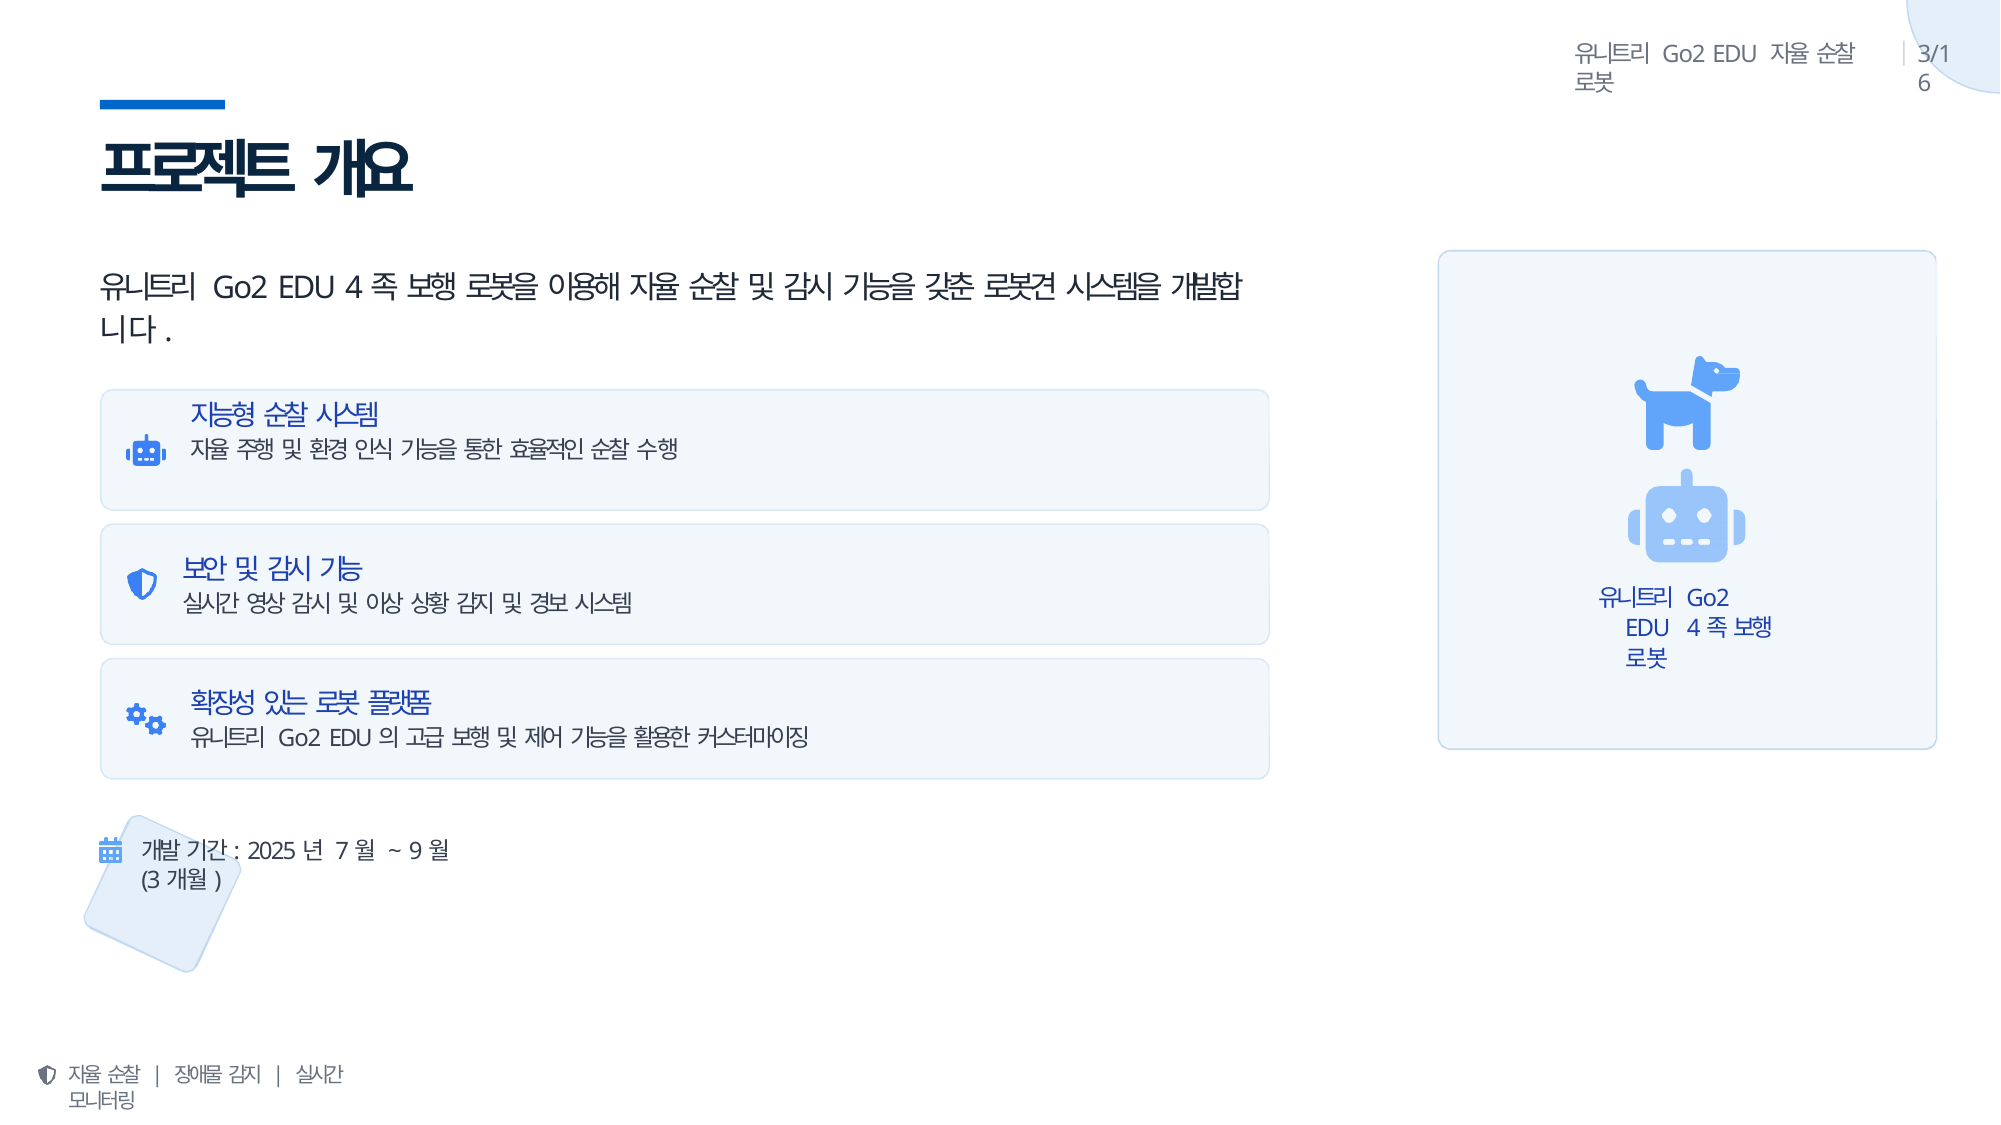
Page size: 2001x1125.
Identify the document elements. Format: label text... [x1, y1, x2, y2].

picture [37, 1065, 56, 1085]
text_box 자율 순찰 | 장애물 감지 | 실시간 모니터링 [66, 1058, 394, 1113]
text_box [99, 523, 1271, 646]
text_box 유니트리 Go2 EDU 4족 보행 로봇을 이용해 자율 순찰 및 감시 기능을 갖춘 로봇견 시스템을 개발합 니다. 지능형 순찰 시스템 자율 주행 및 환경 인식 기능을 통한 효율적인 순찰 수행 [97, 258, 1250, 389]
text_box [1437, 249, 1938, 751]
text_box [99, 388, 1271, 512]
text_box 유니트리 Go2 EDU 자율 순찰 로봇 [1572, 35, 1893, 96]
text_box 개발 기간: 2025년 7월 ~ 9월 (3개월) [247, 832, 480, 893]
text_box 3/16 [1915, 36, 1965, 96]
picture [99, 837, 122, 863]
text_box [99, 657, 1271, 780]
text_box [83, 814, 242, 973]
title 프로젝트 개요 [97, 126, 683, 258]
text_box [99, 99, 225, 110]
